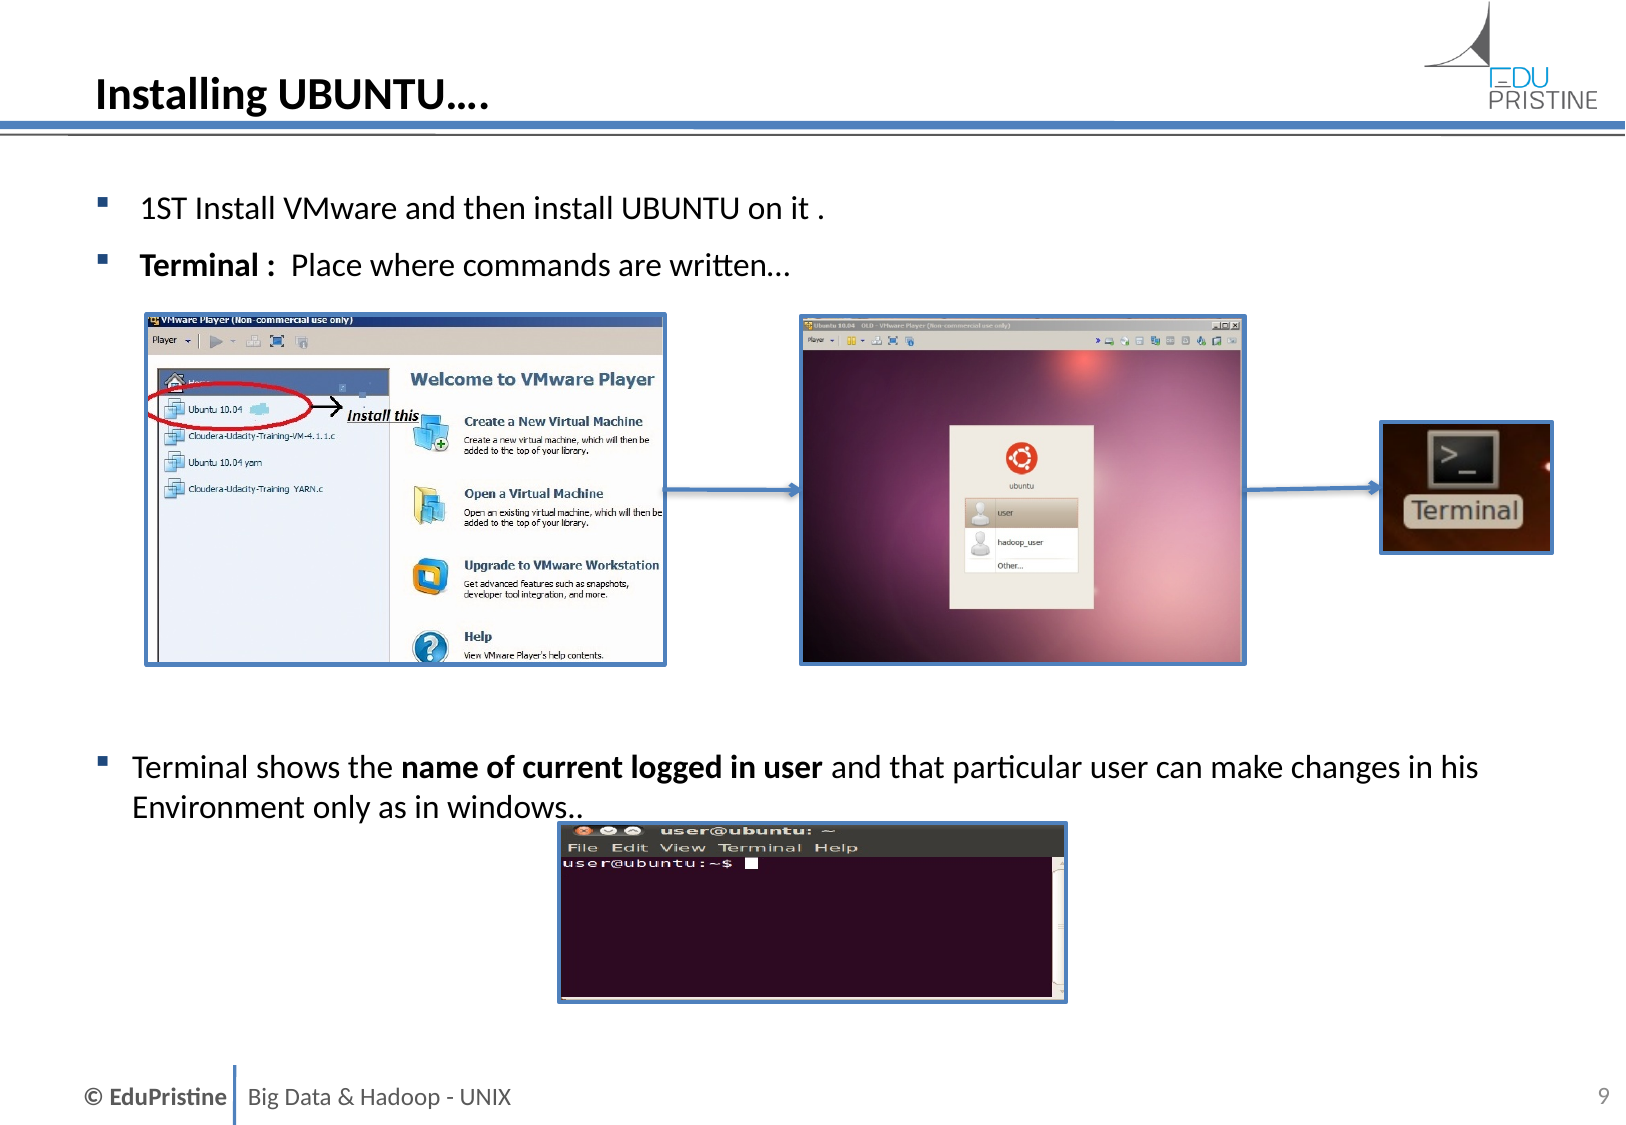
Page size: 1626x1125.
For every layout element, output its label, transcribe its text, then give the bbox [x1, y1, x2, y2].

picture [1424, 1, 1597, 109]
picture [560, 824, 1065, 1001]
picture [148, 316, 663, 663]
slide_number 8 [1543, 1065, 1625, 1125]
title Installing UBUNTU…. [87, 10, 1416, 126]
list 1ST Install VMware and then install UBUNTU on it . Terminal : Place where commands are written… Terminal shows the name of current logged in user and that particular user can make changes in his Environment only as in windows.. [87, 179, 1550, 1007]
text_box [1242, 487, 1384, 491]
picture [1382, 423, 1551, 551]
picture [802, 317, 1243, 663]
